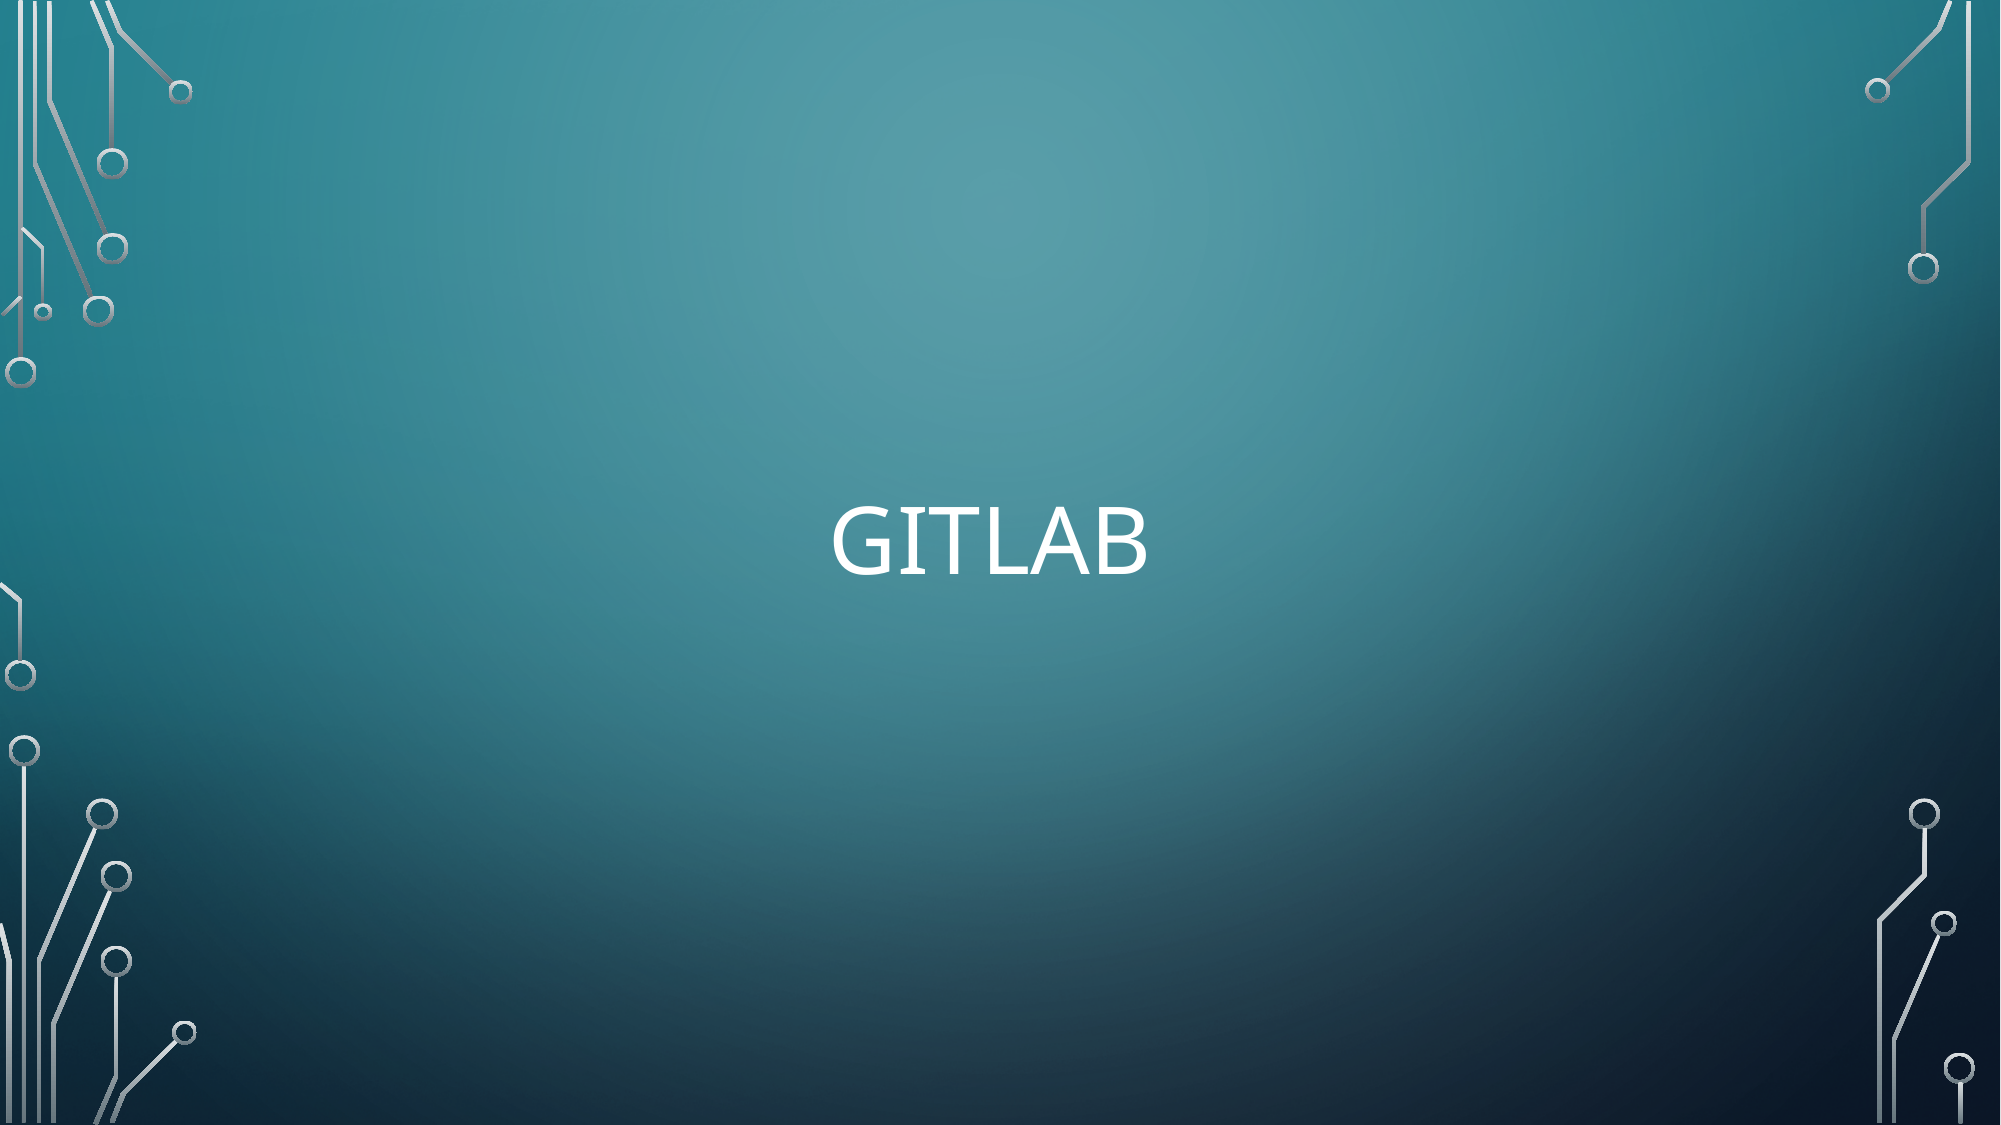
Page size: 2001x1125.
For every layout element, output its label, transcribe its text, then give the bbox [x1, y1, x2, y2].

title gitlab [813, 422, 1171, 665]
